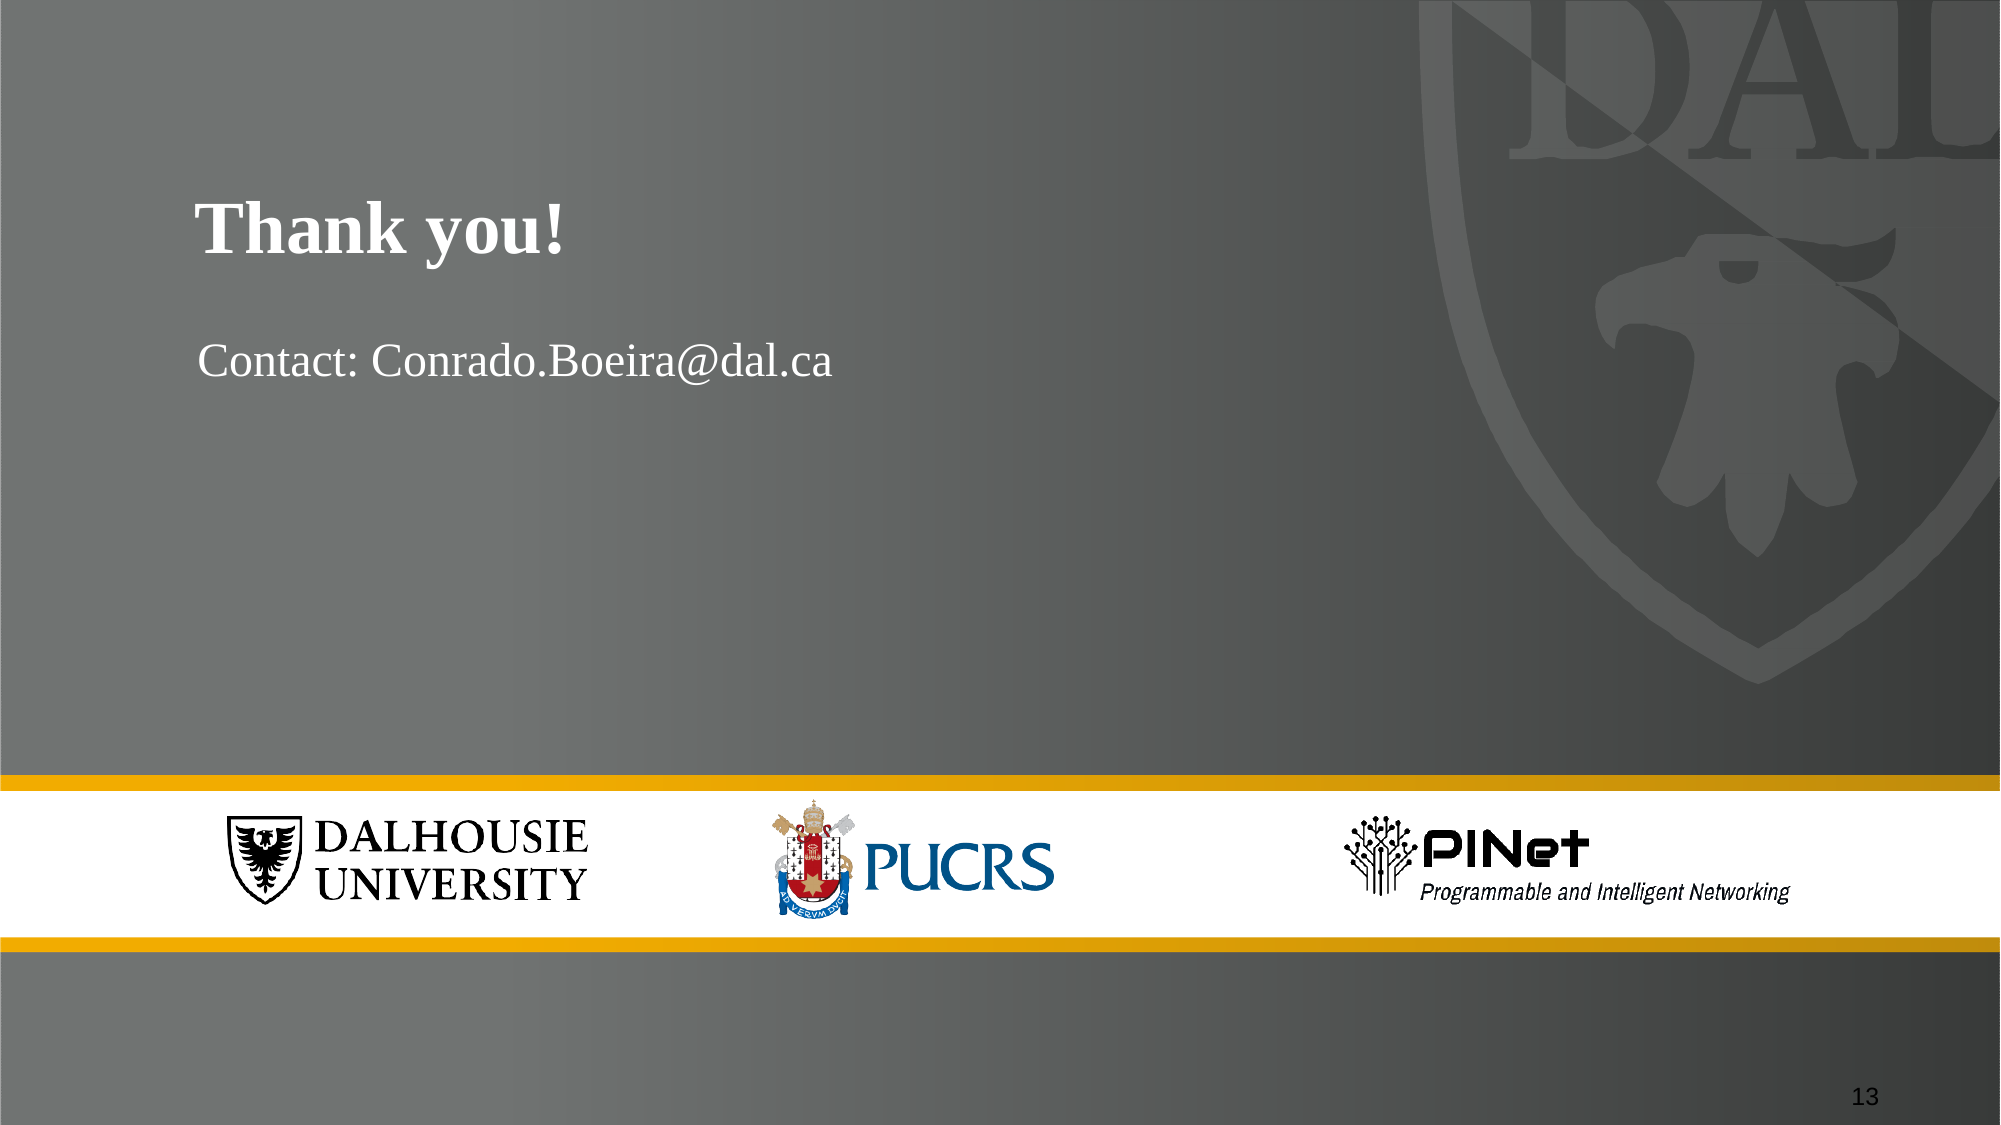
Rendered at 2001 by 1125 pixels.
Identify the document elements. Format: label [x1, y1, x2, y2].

text_box [0, 0, 2000, 1125]
picture [1340, 798, 1872, 955]
picture [772, 798, 1055, 919]
